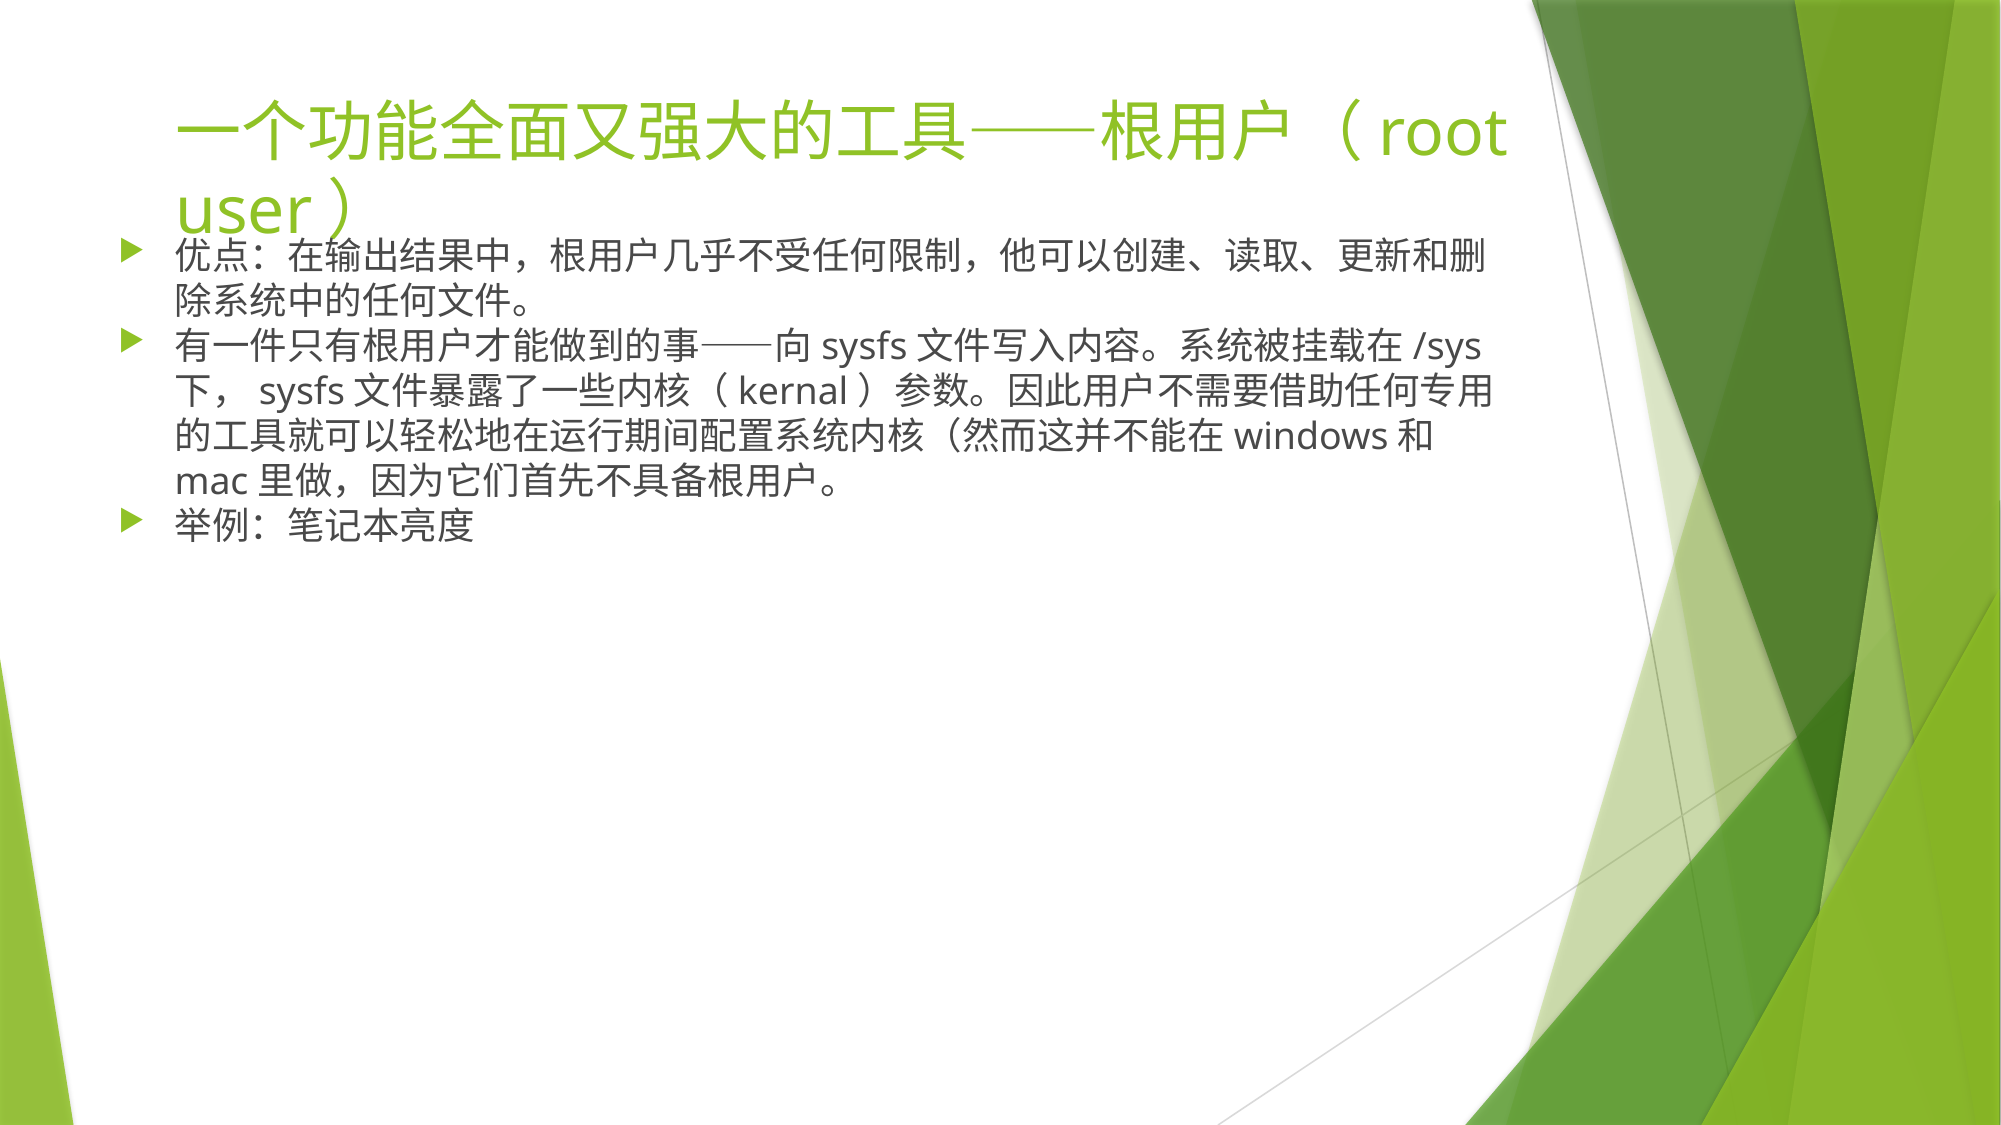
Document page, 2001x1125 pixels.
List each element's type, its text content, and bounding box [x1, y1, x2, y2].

list 优点：在输出结果中，根用户几乎不受任何限制，他可以创建、读取、更新和删除系统中的任何文件。 有一件只有根用户才能做到的事——向sysfs文件写入内容。系统被挂载在/sys下，sysfs文件暴露了一些内核（kernal）参数。因此用户不需要借助任何专用的工具就可以轻松地在运行期间配置系统内核（然而这并不能在windows和mac里做，因为它们首先不具备根用户。 举例：笔记本亮度 [103, 224, 1514, 862]
title 一个功能全面又强大的工具——根用户（root user） [160, 81, 1571, 299]
